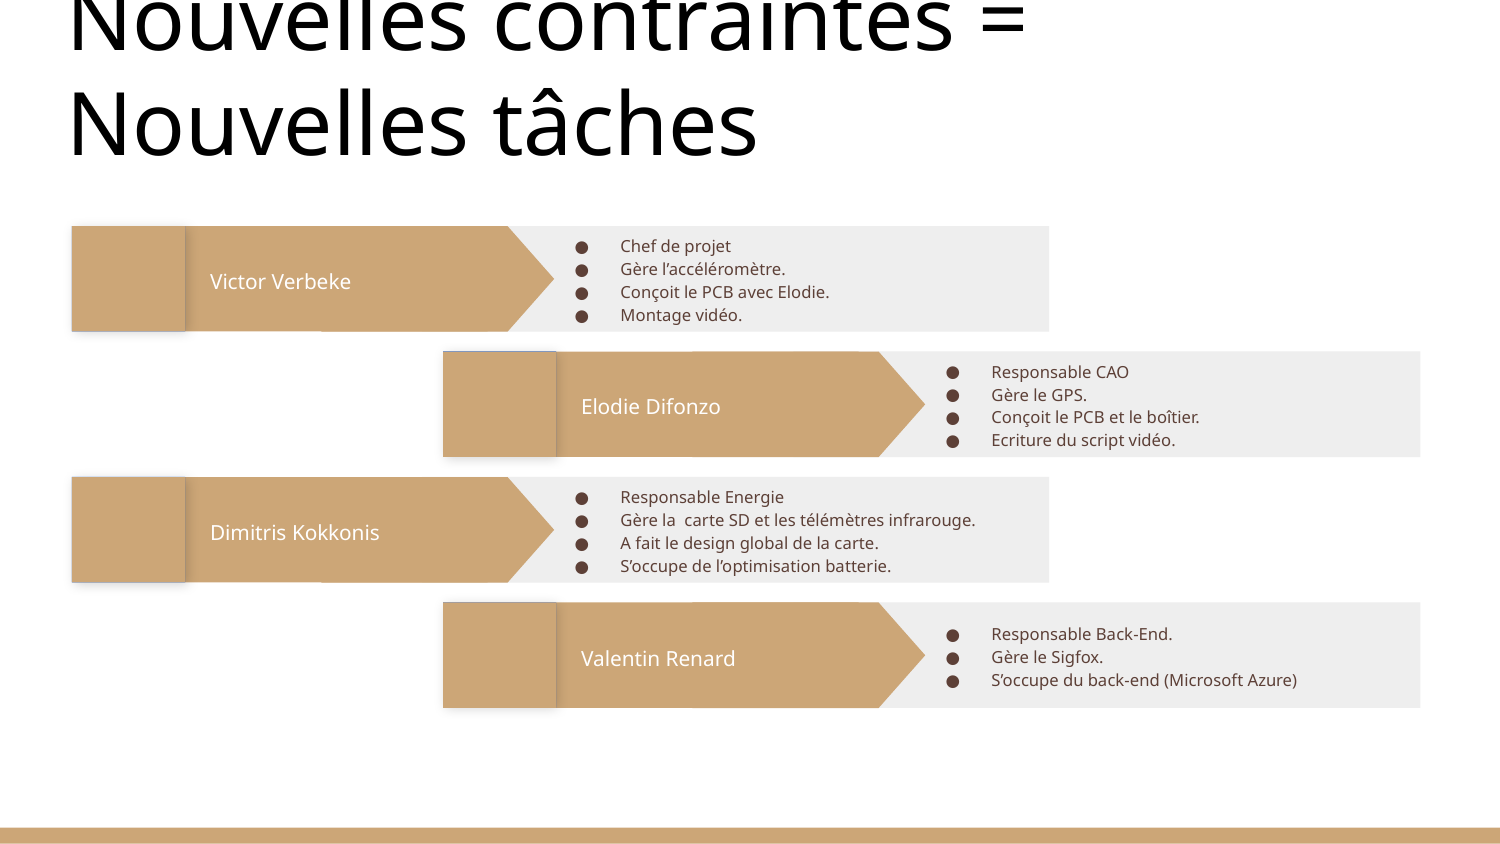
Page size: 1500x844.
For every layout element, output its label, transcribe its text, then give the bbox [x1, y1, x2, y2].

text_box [71, 476, 1050, 583]
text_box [71, 225, 1050, 332]
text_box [442, 602, 1421, 709]
title Nouvelles contraintes = Nouvelles tâches [51, 51, 1449, 189]
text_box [442, 351, 1421, 458]
